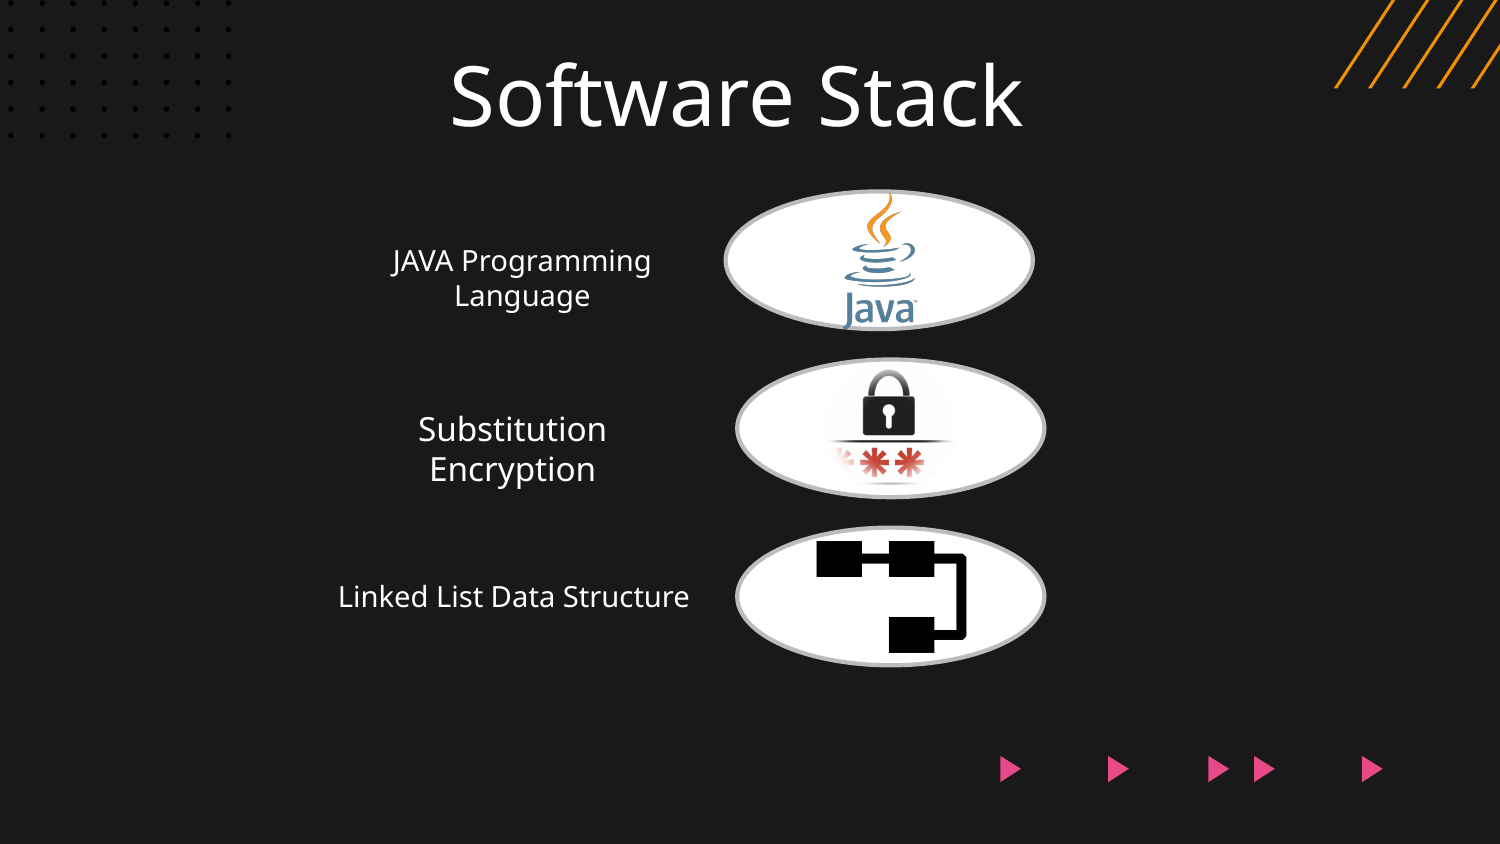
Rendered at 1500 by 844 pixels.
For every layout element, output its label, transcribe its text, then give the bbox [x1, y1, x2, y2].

text_box [735, 537, 803, 656]
text_box Software Stack [306, 35, 1169, 151]
text_box [726, 191, 838, 329]
text_box JAVA Programming Language [319, 235, 726, 320]
picture [808, 514, 973, 679]
text_box Linked List Data Structure [323, 571, 726, 621]
text_box [840, 375, 942, 479]
text_box Substitution Encryption [331, 400, 695, 496]
text_box [919, 191, 1035, 329]
text_box [977, 537, 1047, 656]
text_box [735, 357, 1047, 500]
picture [840, 191, 918, 332]
text_box [848, 383, 934, 471]
text_box Linked List Data Structure [831, 367, 950, 487]
